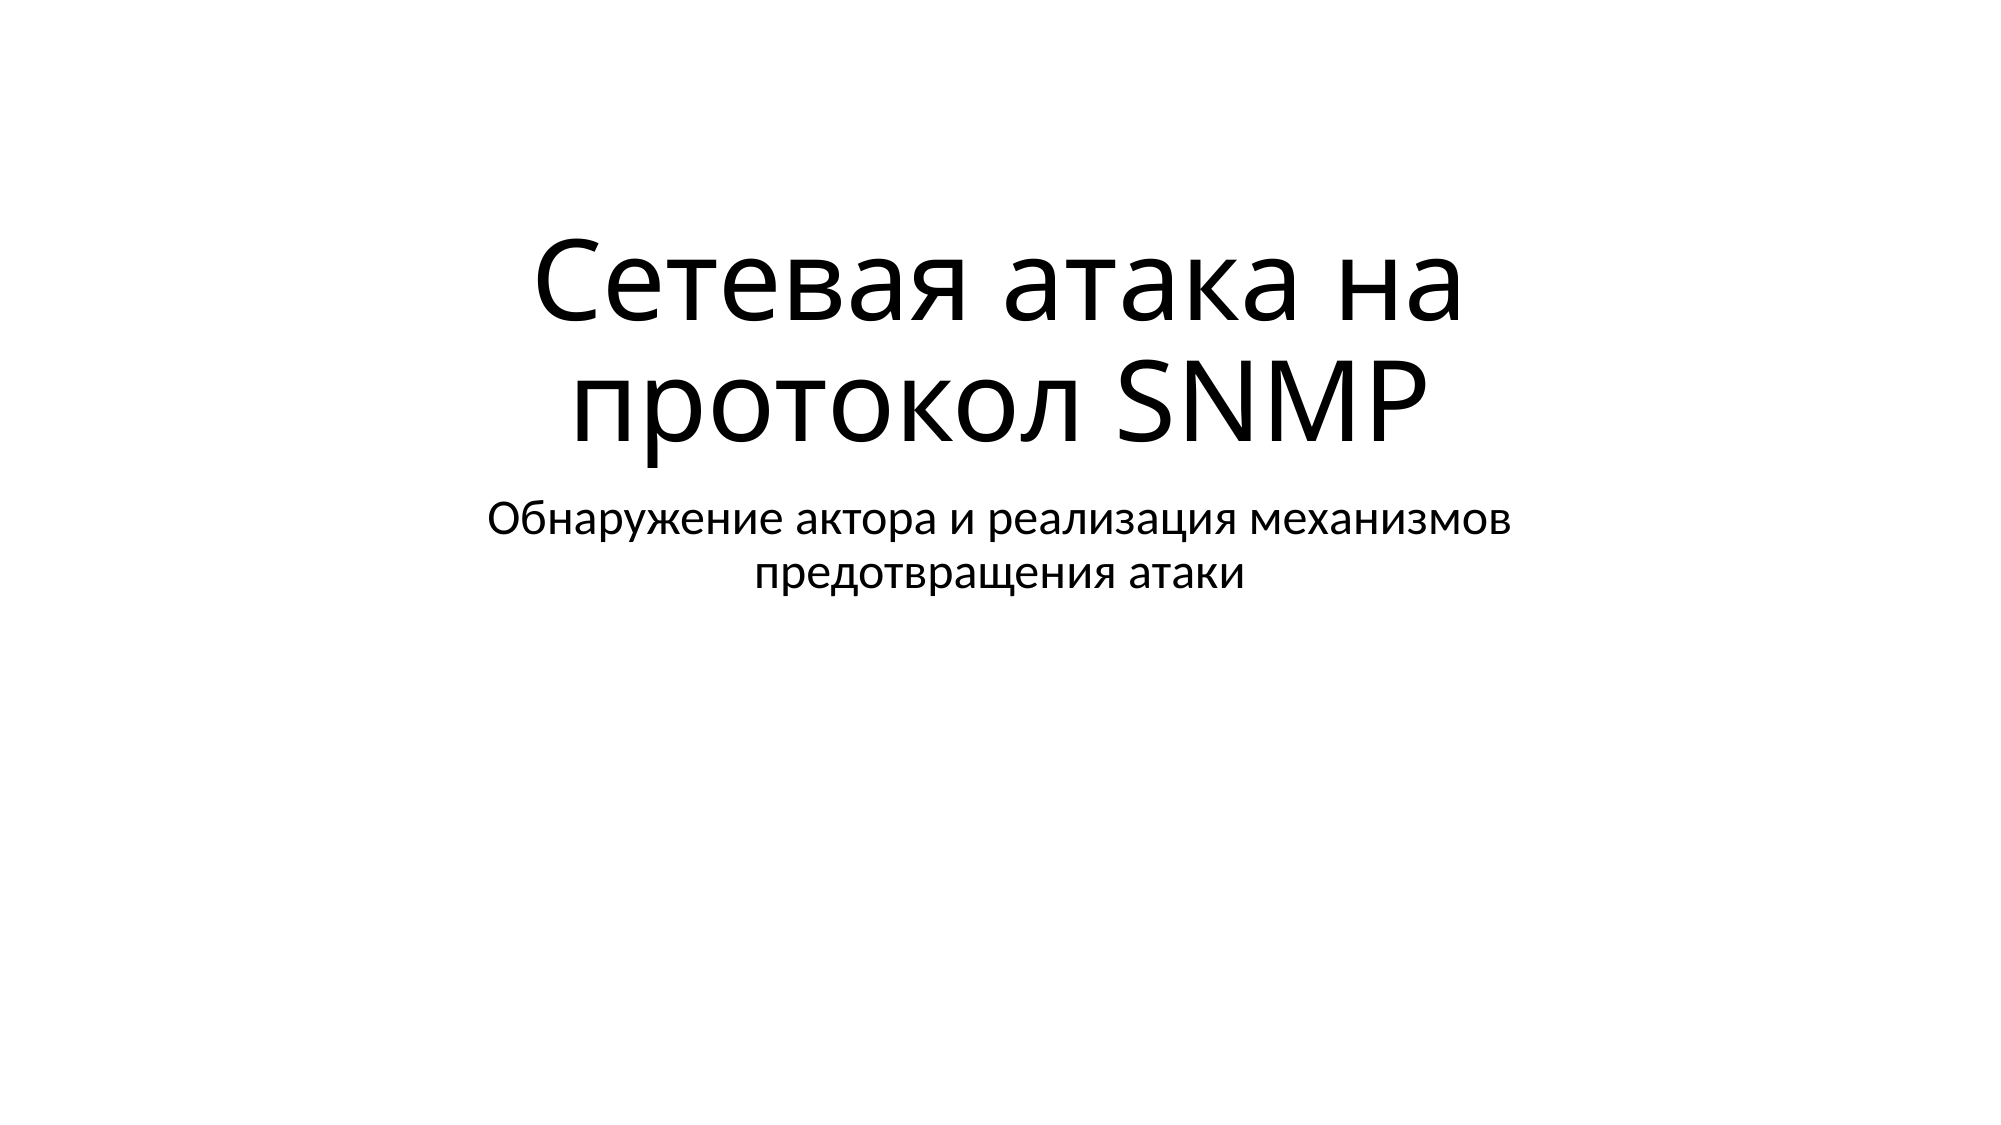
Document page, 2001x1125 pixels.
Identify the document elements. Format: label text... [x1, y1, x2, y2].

title Сетевая атака на протокол SNMP [319, 81, 1681, 474]
subtitle Обнаружение актора и реализация механизмов предотвращения атаки [428, 484, 1572, 756]
